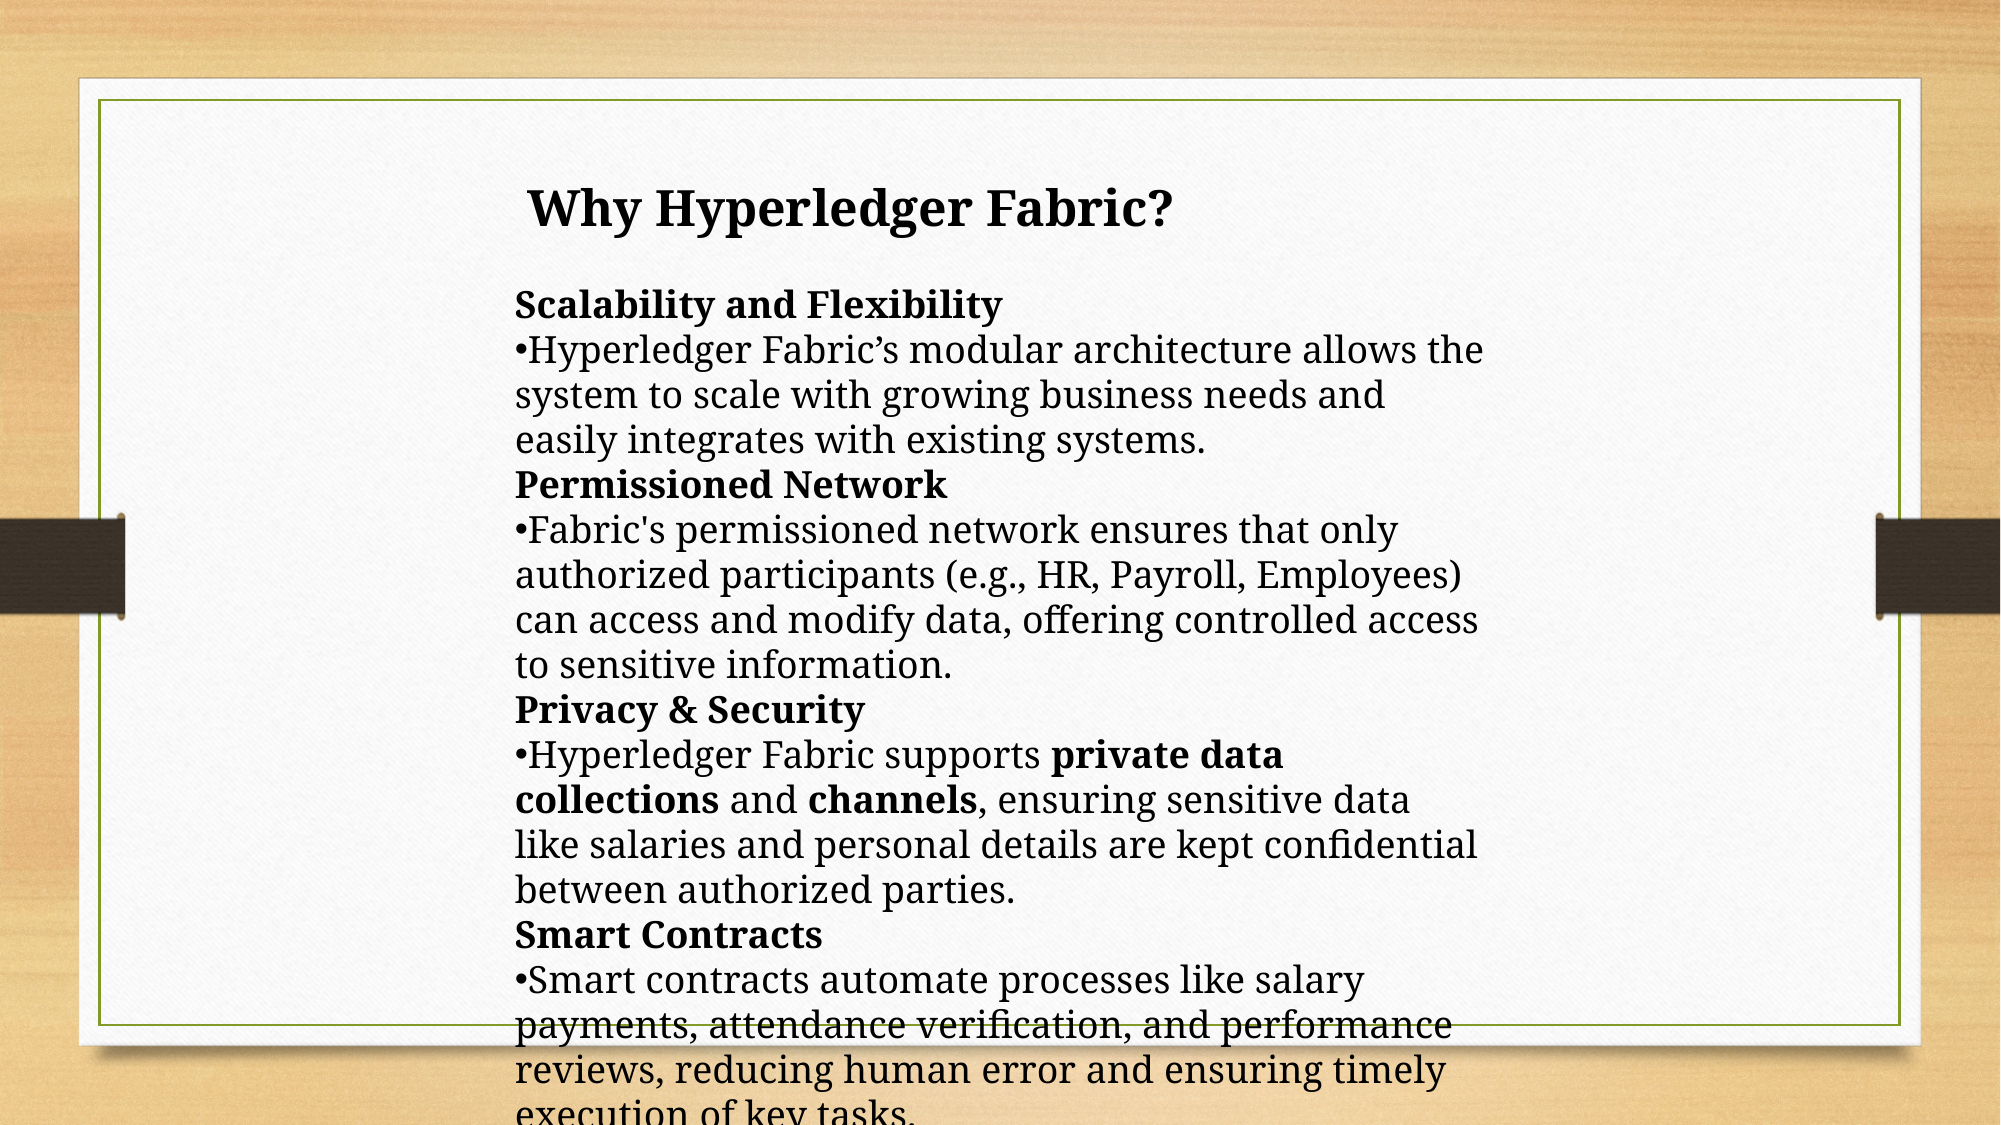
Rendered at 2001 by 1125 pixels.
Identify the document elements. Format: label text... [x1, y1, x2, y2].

text_box Why Hyperledger Fabric? Scalability and Flexibility Hyperledger Fabric’s modular architecture allows the system to scale with growing business needs and easily integrates with existing systems. Permissioned Network Fabric's permissioned network ensures that only authorized participants (e.g., HR, Payroll, Employees) can access and modify data, offering controlled access to sensitive information. Privacy & Security Hyperledger Fabric supports private data collections and channels, ensuring sensitive data like salaries and personal details are kept confidential between authorized parties. Smart Contracts Smart contracts automate processes like salary payments, attendance verification, and performance reviews, reducing human error and ensuring timely execution of key tasks. [500, 169, 1500, 1125]
picture [0, 0, 2001, 1125]
